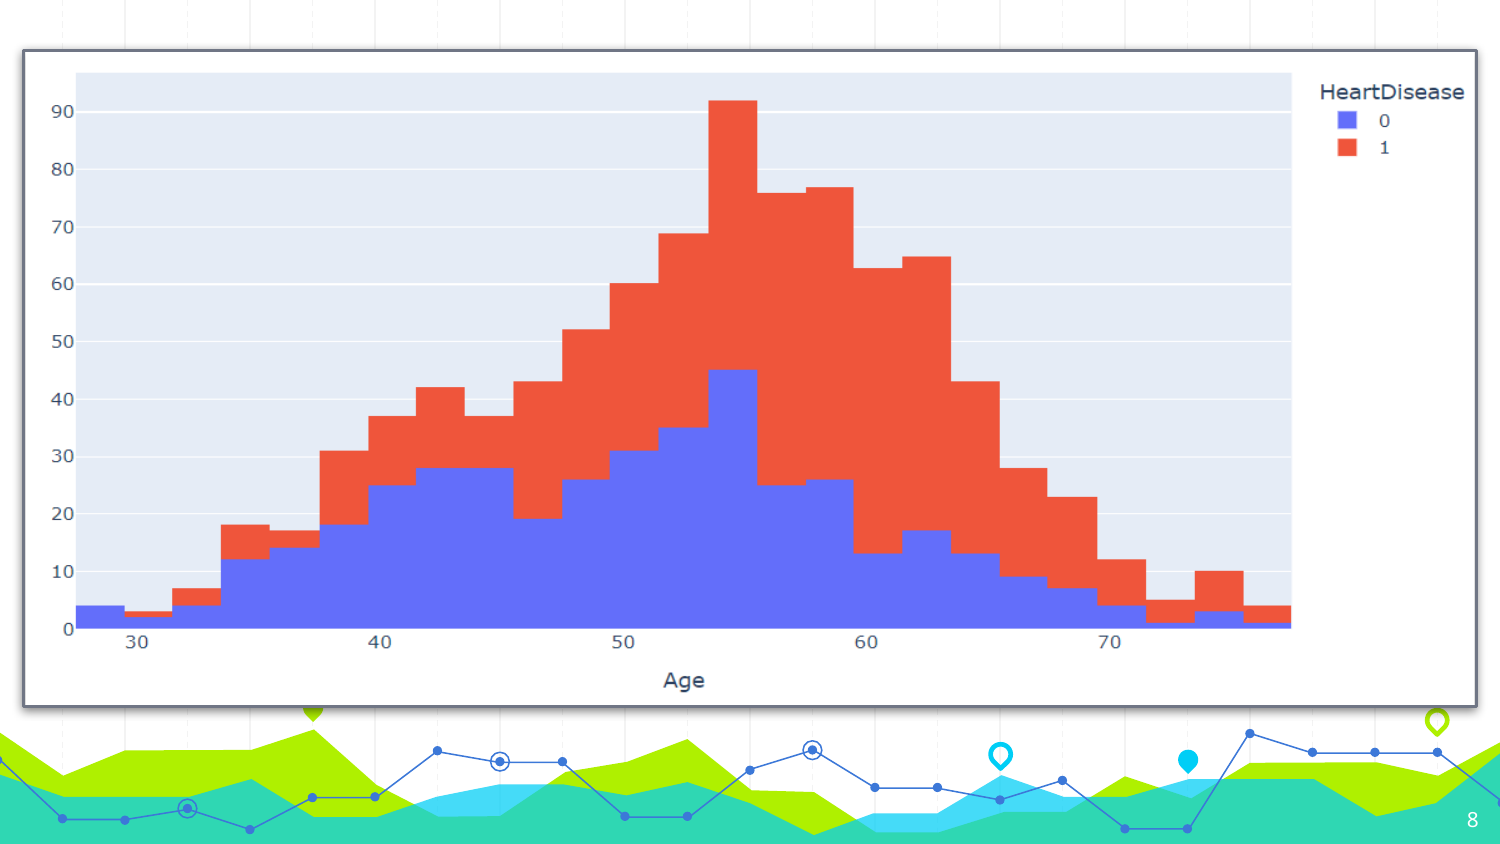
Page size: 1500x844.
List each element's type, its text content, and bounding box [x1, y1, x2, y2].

slide_number ‹#› [1403, 791, 1494, 844]
picture [25, 52, 1475, 706]
